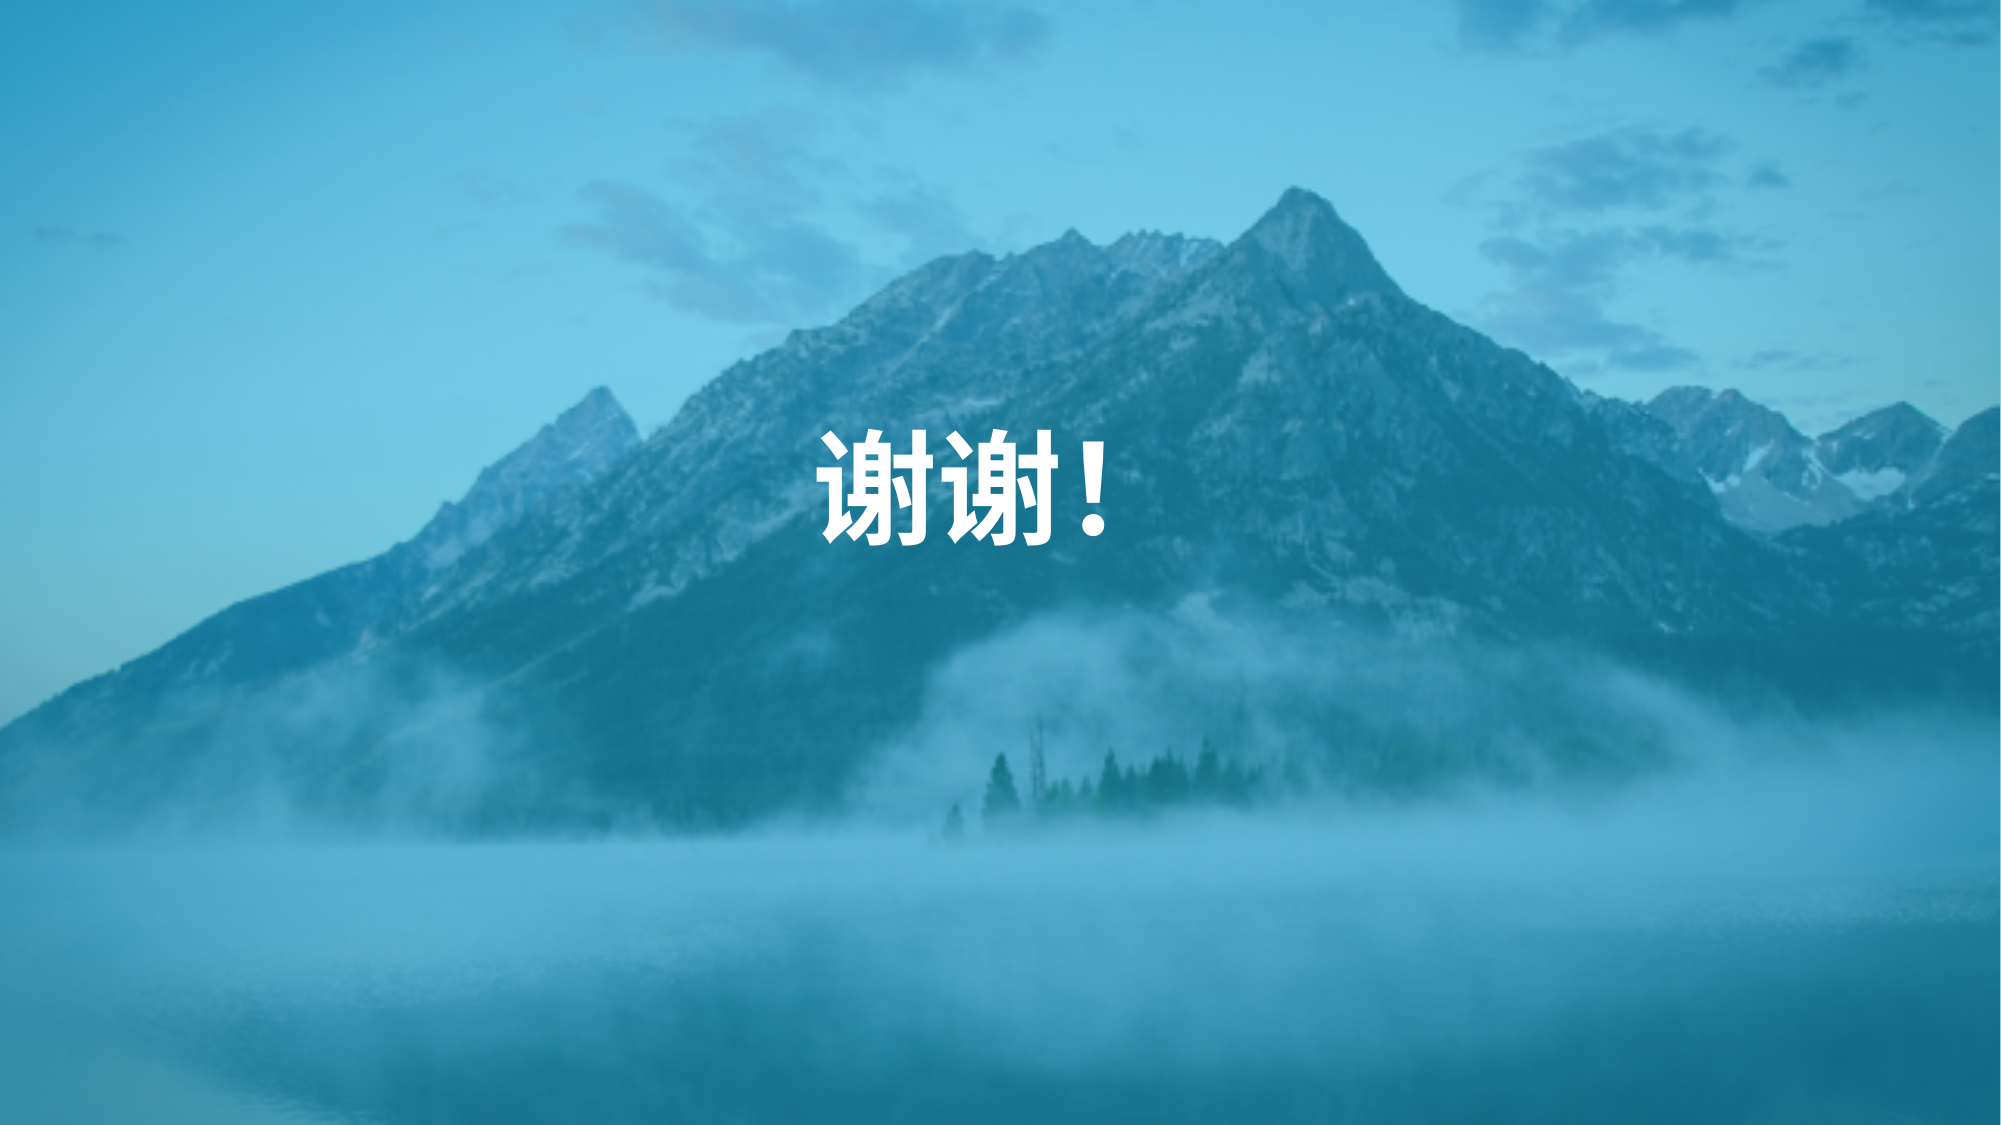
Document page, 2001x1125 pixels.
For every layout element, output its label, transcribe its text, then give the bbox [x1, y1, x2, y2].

text_box 谢谢！ [472, 402, 1528, 568]
picture [0, 0, 2000, 1125]
